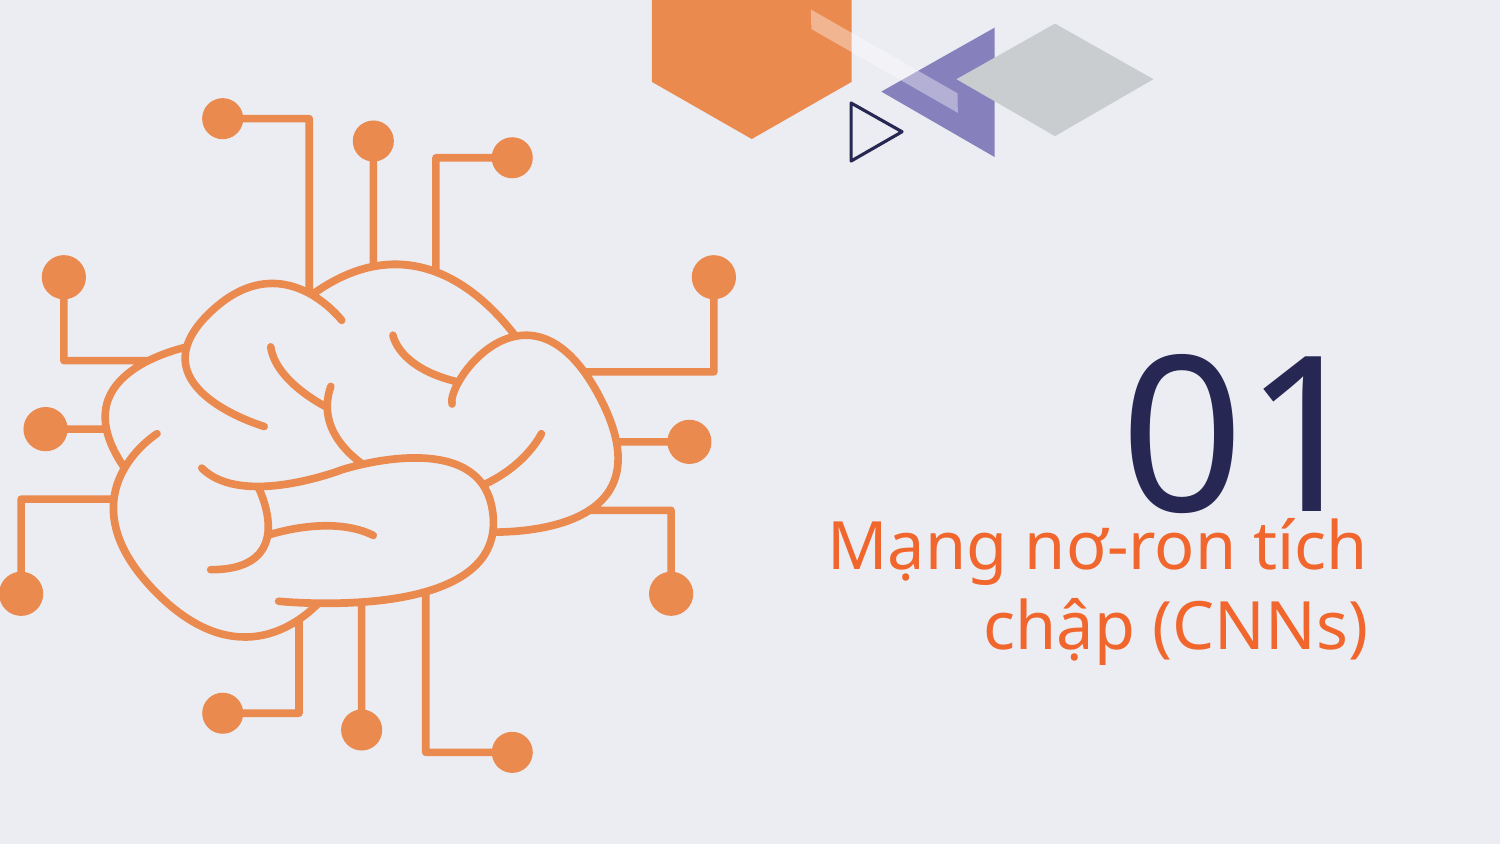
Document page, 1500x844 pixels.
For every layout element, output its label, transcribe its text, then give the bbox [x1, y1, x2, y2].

title 01 [1103, 241, 1384, 467]
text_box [0, 97, 737, 844]
title Mạng nơ-ron tích chập (CNNs) [741, 479, 1384, 686]
